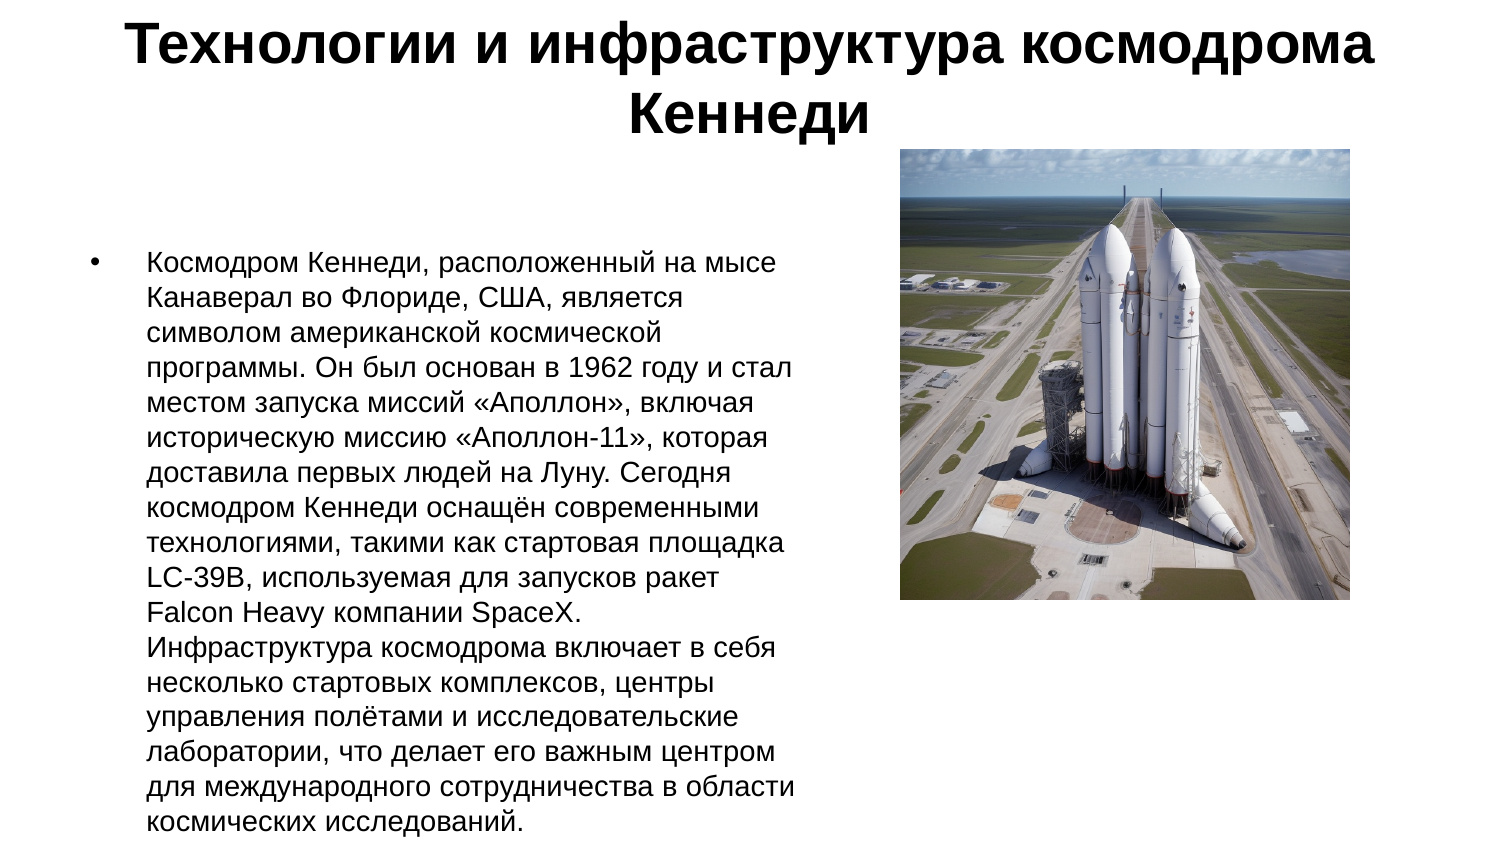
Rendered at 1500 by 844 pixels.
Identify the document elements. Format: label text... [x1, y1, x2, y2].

list Космодром Кеннеди, расположенный на мысе Канаверал во Флориде, США, является символом американской космической программы. Он был основан в 1962 году и стал местом запуска миссий «Аполлон», включая историческую миссию «Аполлон-11», которая доставила первых людей на Луну. Сегодня космодром Кеннеди оснащён современными технологиями, такими как стартовая площадка LC-39B, используемая для запусков ракет Falcon Heavy компании SpaceX. Инфраструктура космодрома включает в себя несколько стартовых комплексов, центры управления полётами и исследовательские лаборатории, что делает его важным центром для международного сотрудничества в области космических исследований. [75, 150, 825, 825]
picture [899, 149, 1351, 601]
